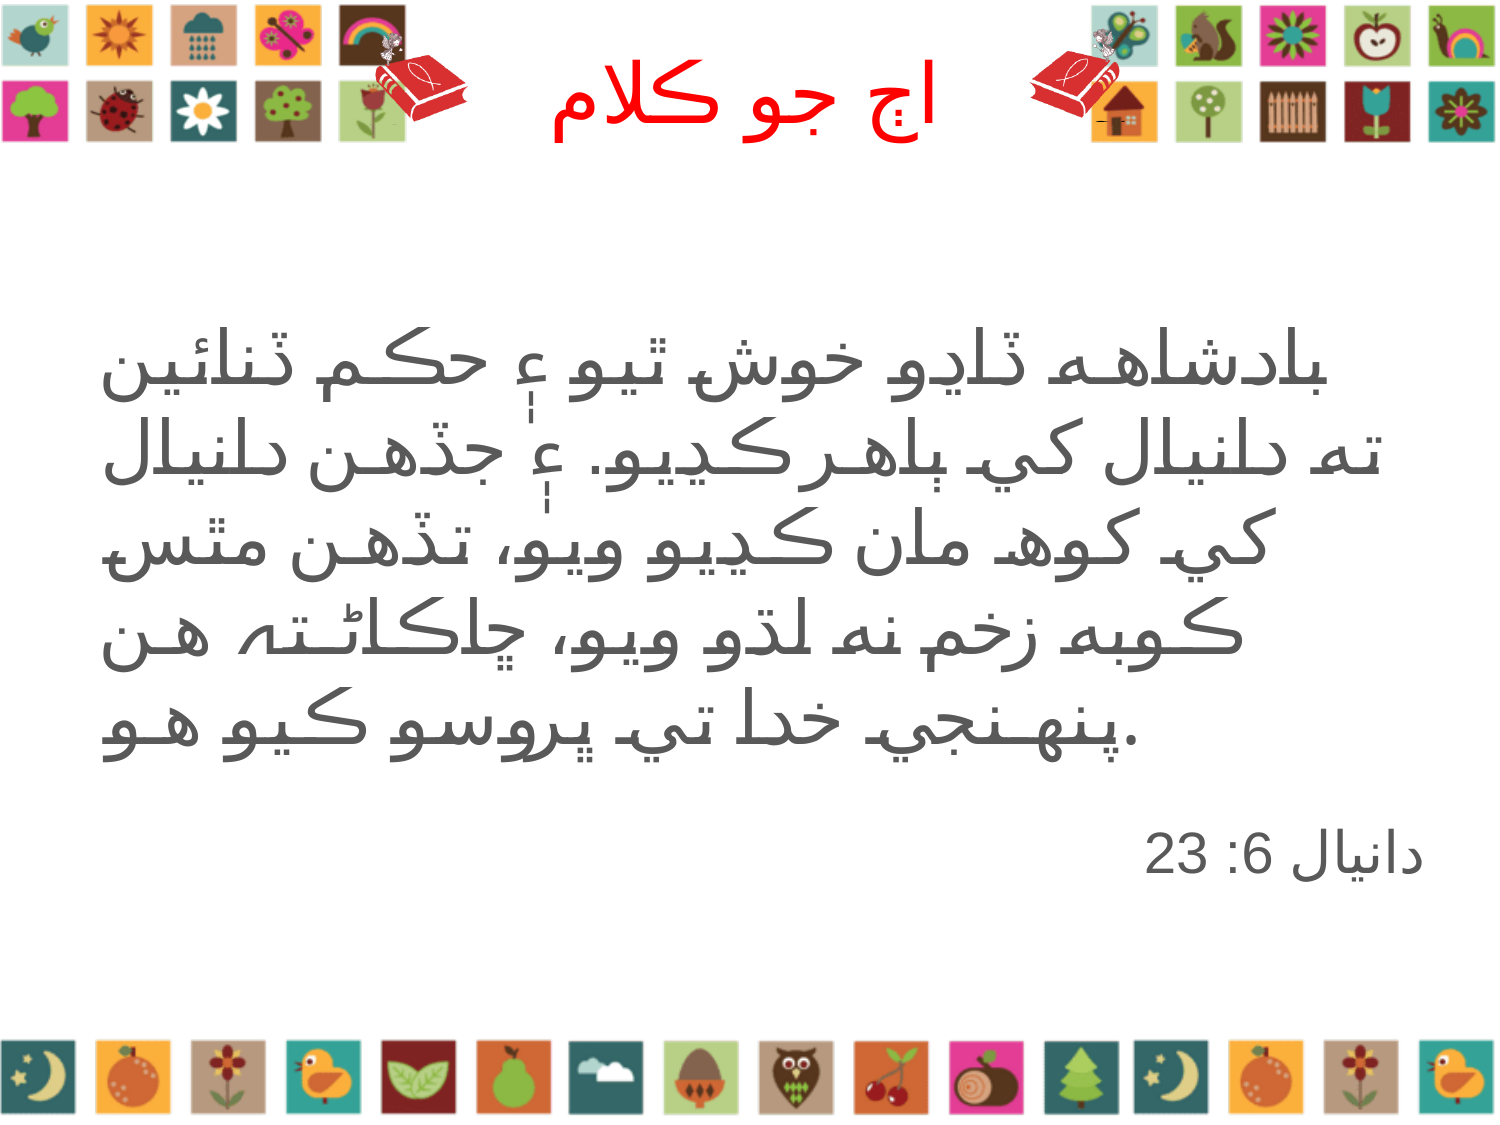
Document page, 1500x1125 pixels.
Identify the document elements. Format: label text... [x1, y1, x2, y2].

picture [0, 3, 501, 150]
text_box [0, 1028, 1500, 1118]
text_box بادشاھه ڏاڍو خوش ٿيو ۽ حڪم ڏنائين ته دانيال کي ٻاھر ڪڍيو. ۽ جڏھن دانيال کي کوھ مان ڪڍيو ويو، تڏھن مٿس ڪوبه زخم نه لڌو ويو، ڇاڪاڻ⁠تہ ھن پنھنجي خدا تي ڀروسو ڪيو ھو. [88, 302, 1436, 768]
picture [998, 3, 1500, 150]
text_box اڄ جو ڪلام [424, 32, 1078, 148]
text_box دانيال 6: 23 [808, 807, 1441, 893]
